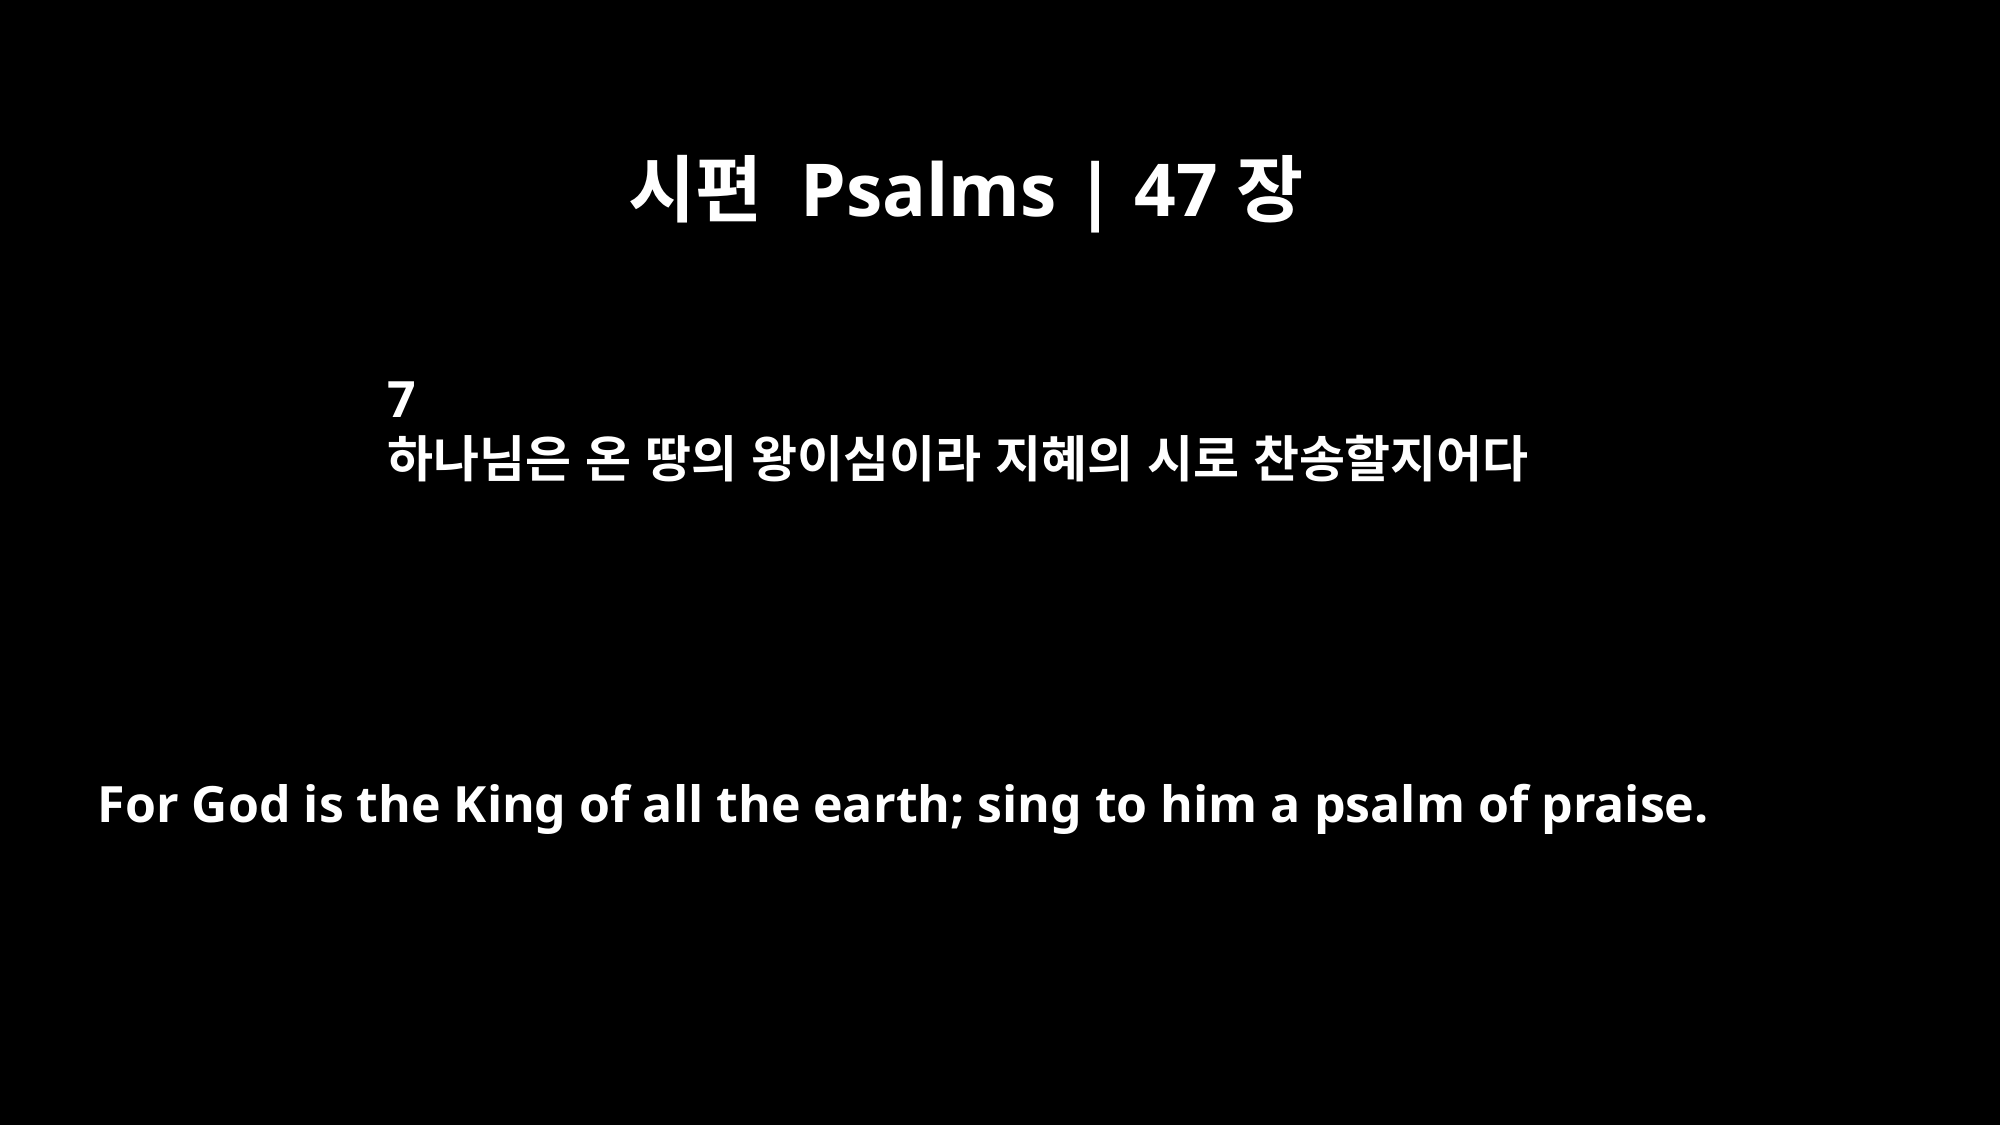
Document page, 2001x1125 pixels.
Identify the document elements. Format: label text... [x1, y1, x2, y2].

text_box 7 하나님은 온 땅의 왕이심이라 지혜의 시로 찬송할지어다 [372, 359, 1545, 495]
text_box 시편 Psalms | 47장 [613, 136, 1319, 239]
text_box For God is the King of all the earth; sing to him a psalm of praise. [82, 764, 1725, 840]
